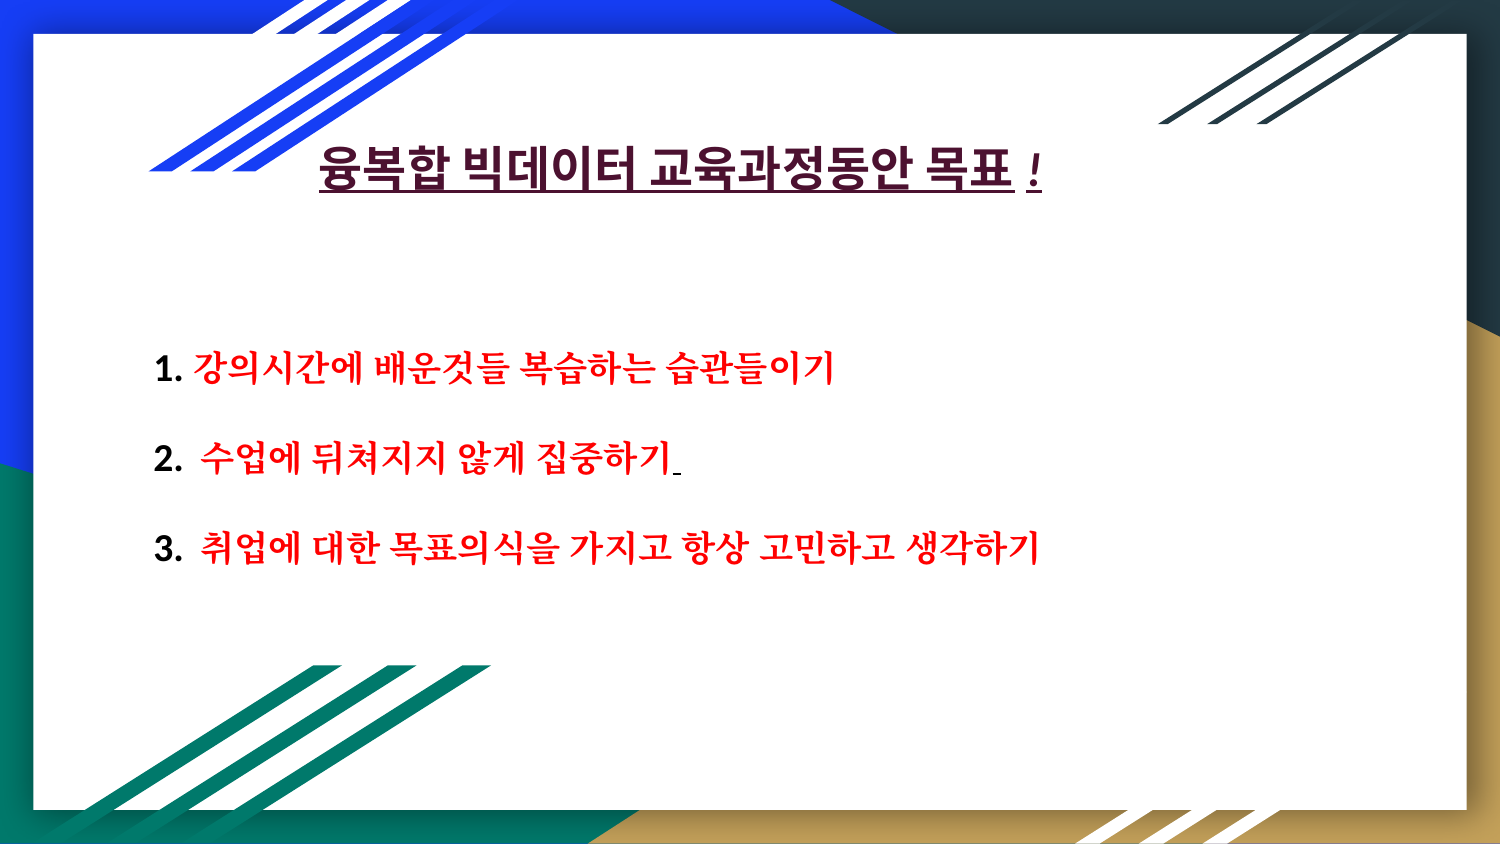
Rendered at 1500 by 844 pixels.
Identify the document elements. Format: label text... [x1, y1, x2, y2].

text_box 1.강의시간에 배운것들 복습하는 습관들이기 2. 수업에 뒤쳐지지 않게 집중하기 3. 취업에 대한 목표의식을 가지고 항상 고민하고 생각하기 [138, 326, 1379, 584]
text_box 융복합 빅데이터 교육과정동안 목표! [303, 124, 1224, 212]
